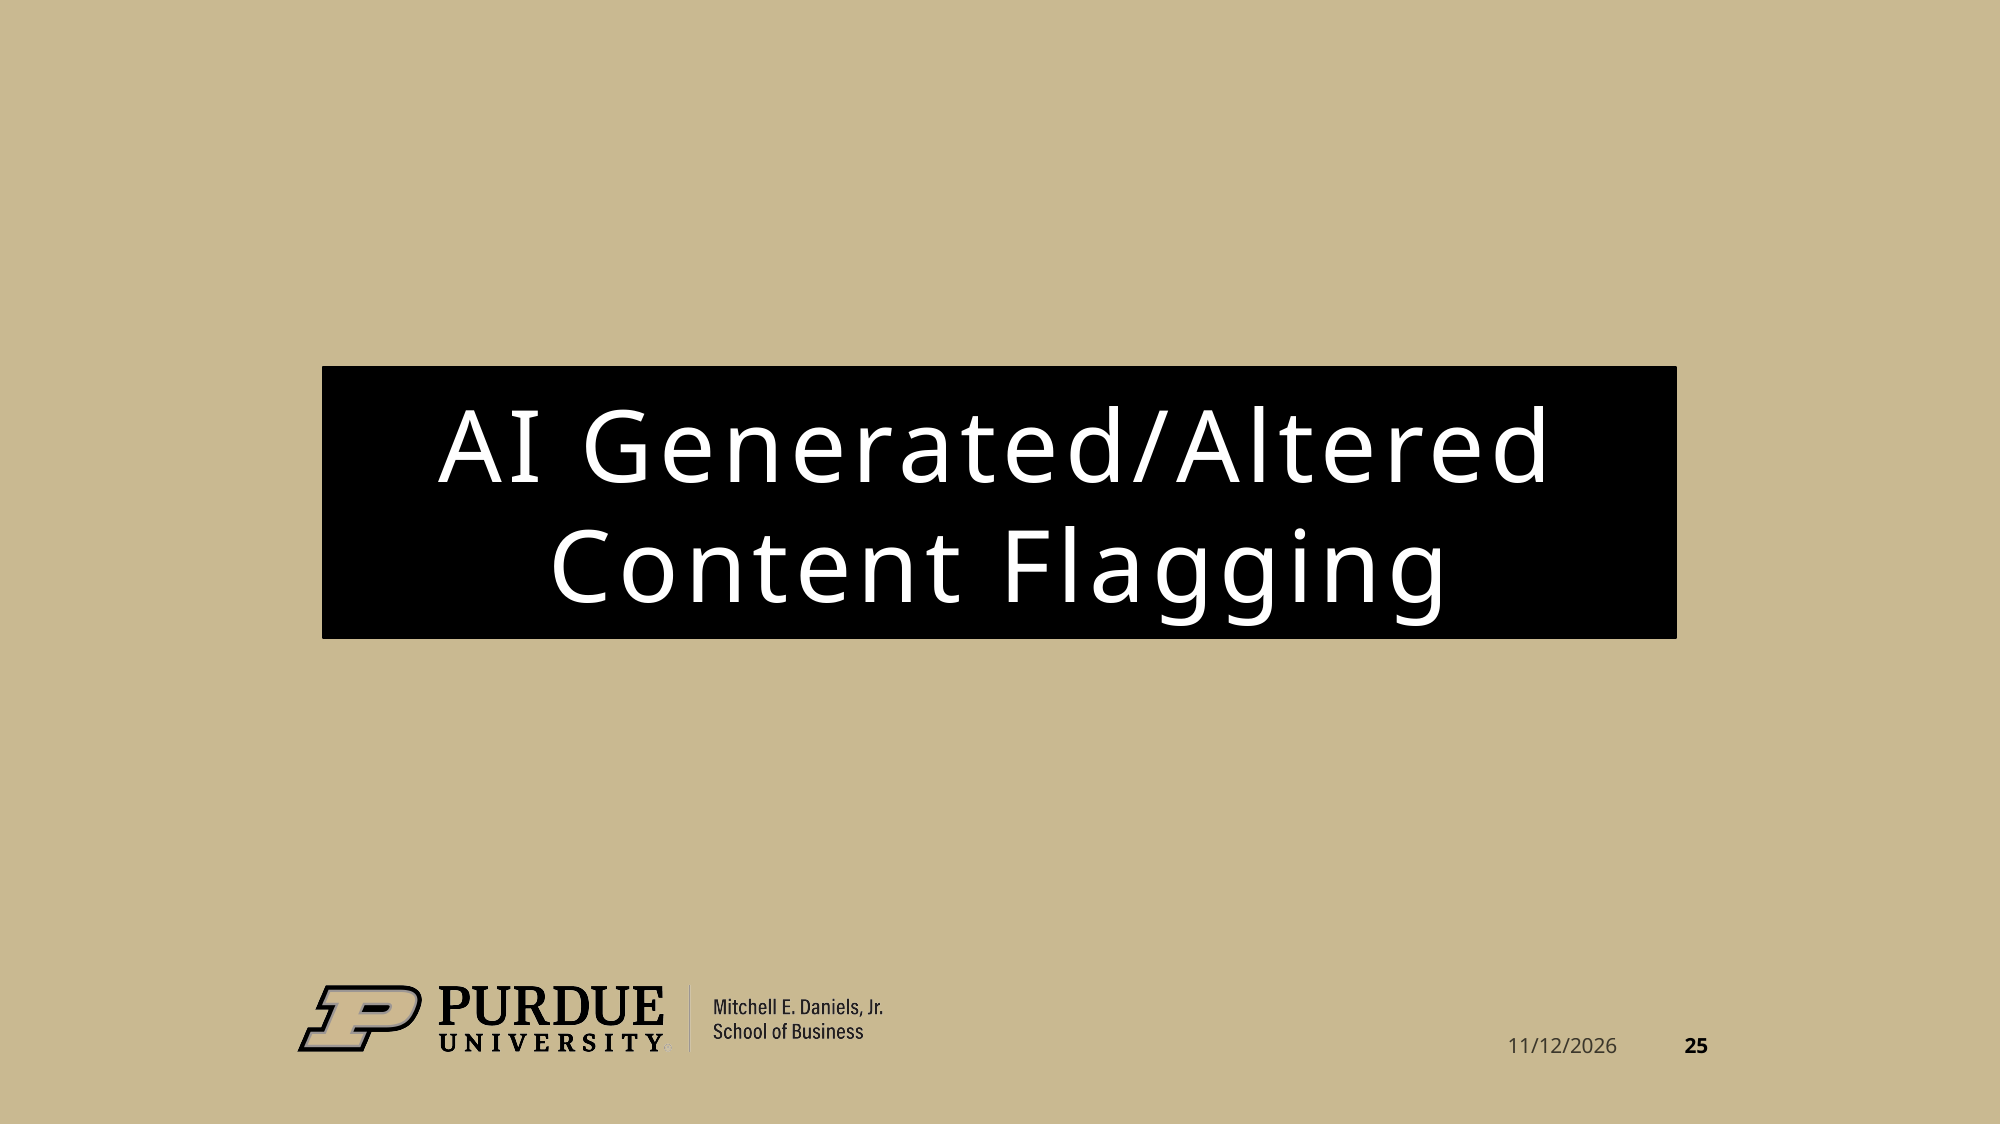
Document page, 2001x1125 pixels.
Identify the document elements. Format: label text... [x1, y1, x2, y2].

text_box [322, 366, 1677, 639]
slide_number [1464, 1020, 1632, 1074]
subtitle AI Generated/Altered Content Flagging [353, 382, 1646, 625]
slide_number 25 [1656, 1017, 1737, 1078]
picture [297, 982, 994, 1056]
